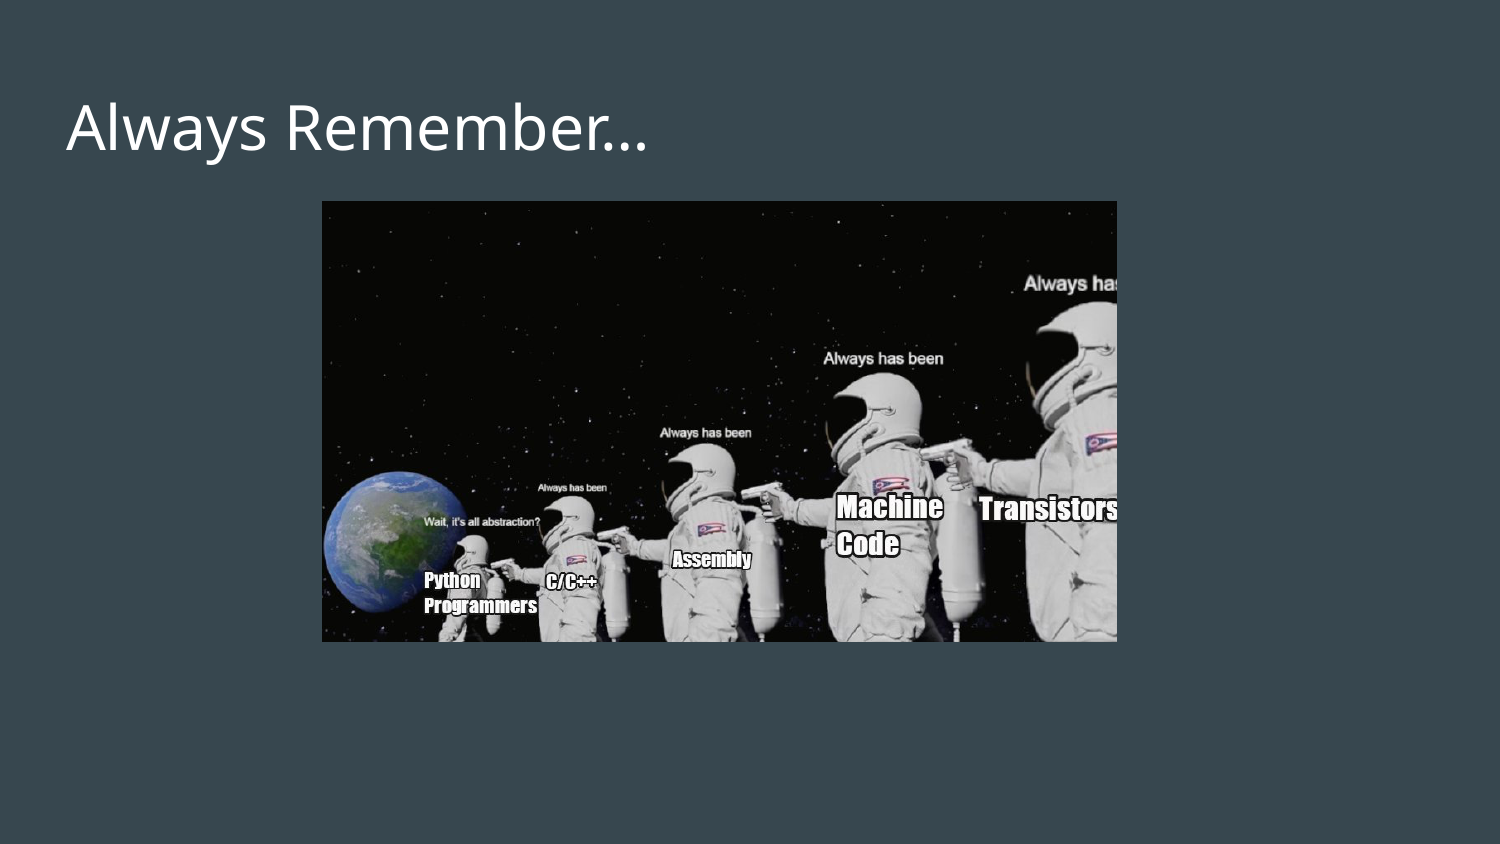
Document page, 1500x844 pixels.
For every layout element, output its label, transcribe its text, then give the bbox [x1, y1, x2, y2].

title Always Remember… [51, 72, 1449, 167]
picture [322, 201, 1118, 643]
